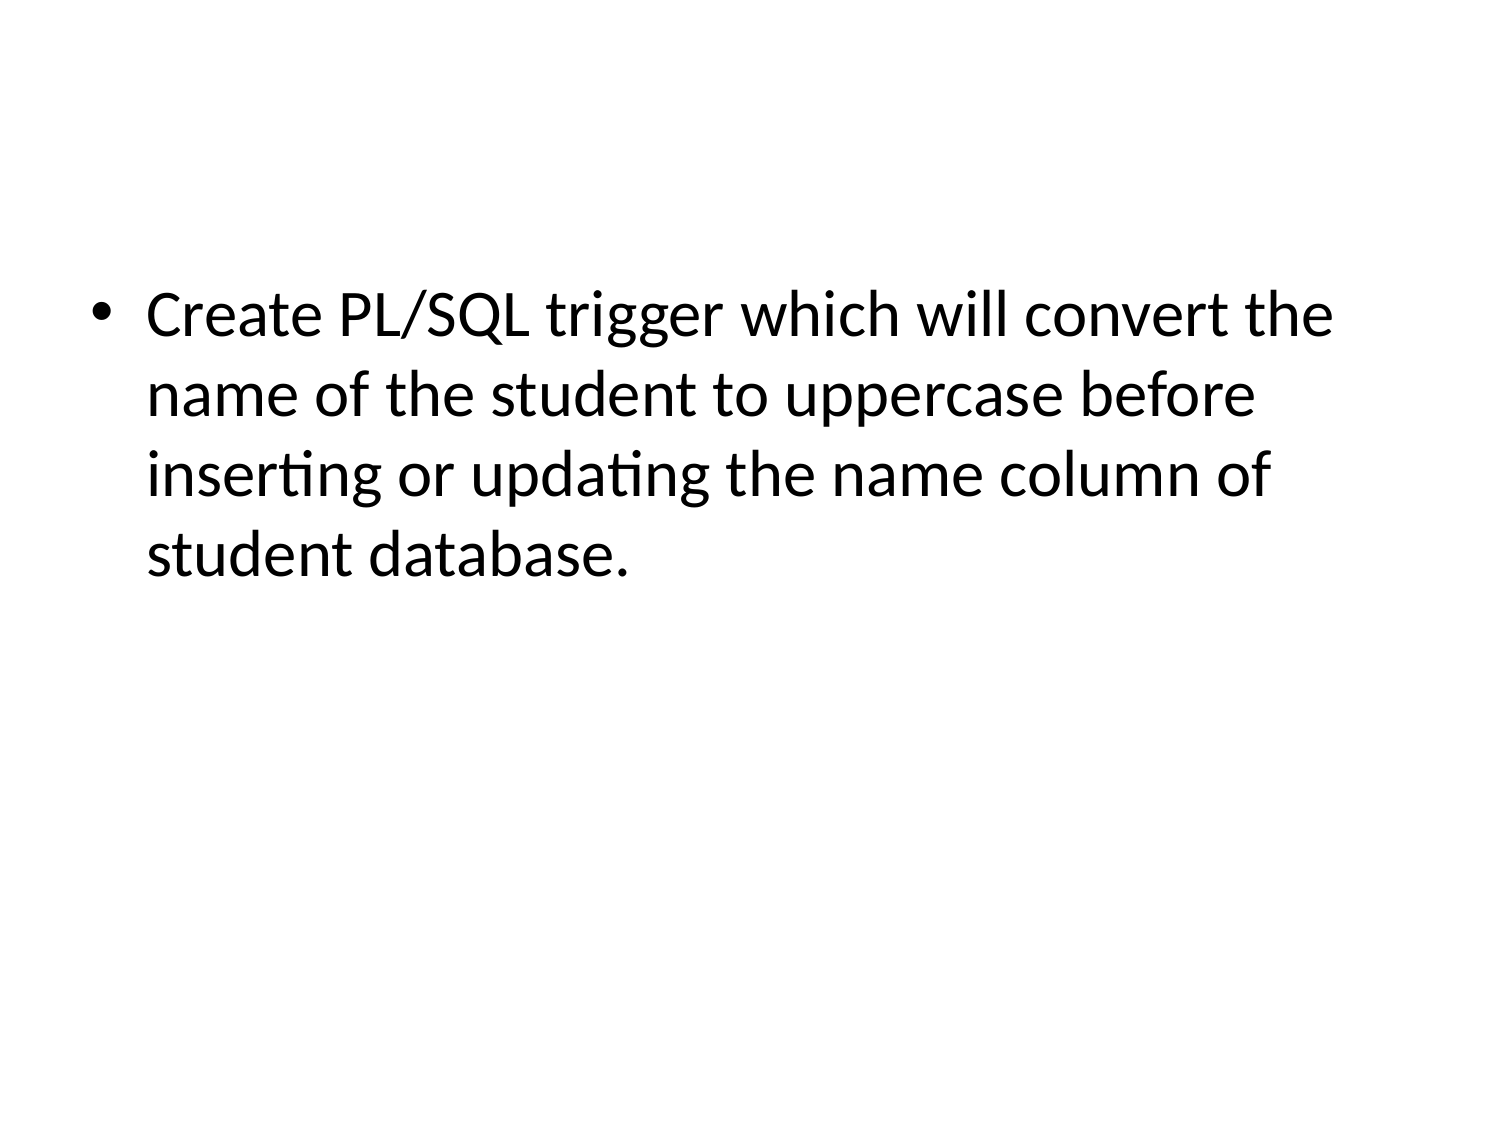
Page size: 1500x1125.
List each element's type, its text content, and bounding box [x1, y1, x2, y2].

list Create PL/SQL trigger which will convert the name of the student to uppercase before inserting or updating the name column of student database. [75, 262, 1425, 1005]
